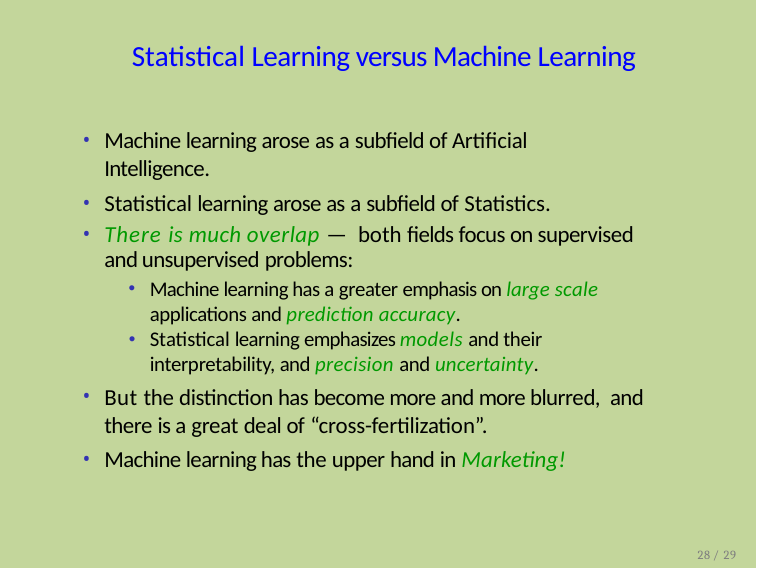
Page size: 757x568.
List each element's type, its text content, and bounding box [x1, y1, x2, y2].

slide_number 28 / 29 [691, 548, 743, 568]
text_box Machine learning arose as a subfield of Artificial Intelligence. Statistical learning arose as a subfield of Statistics. There is much overlap — both fields focus on supervised and unsupervised problems: Machine learning has a greater emphasis on large scale applications and prediction accuracy. Statistical learning emphasizes models and their interpretability, and precision and uncertainty. But the distinction has become more and more blurred, and there is a great deal of “cross-fertilization”. Machine learning has the upper hand in Marketing! [80, 124, 672, 473]
title Statistical Learning versus Machine Learning [91, 34, 675, 133]
